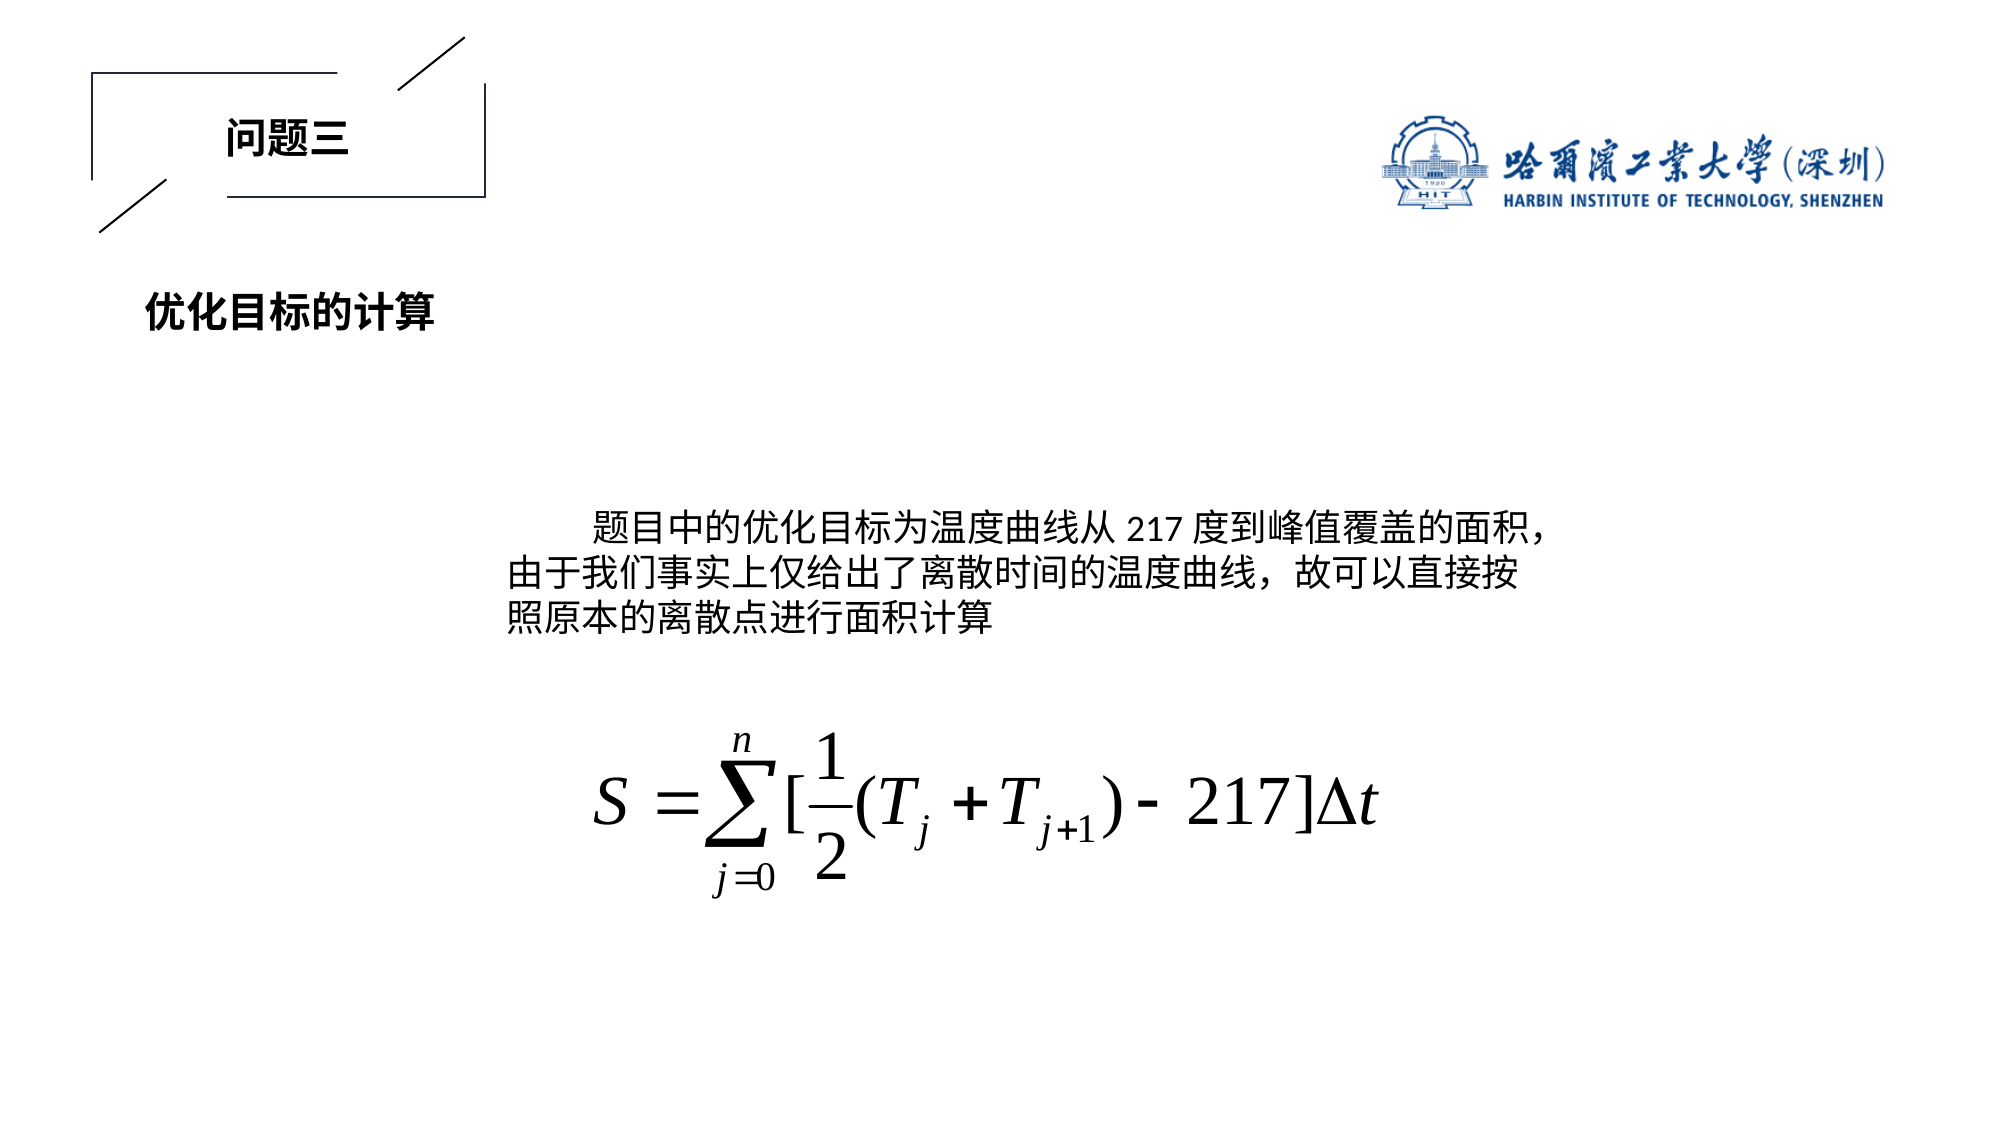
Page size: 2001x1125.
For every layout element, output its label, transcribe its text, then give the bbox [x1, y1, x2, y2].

text_box 优化目标的计算 [129, 278, 604, 344]
text_box 题目中的优化目标为温度曲线从217度到峰值覆盖的面积，由于我们事实上仅给出了离散时间的温度曲线，故可以直接按照原本的离散点进行面积计算 [491, 406, 1547, 814]
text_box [581, 706, 1396, 912]
picture [1374, 102, 1904, 224]
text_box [23, 37, 554, 233]
